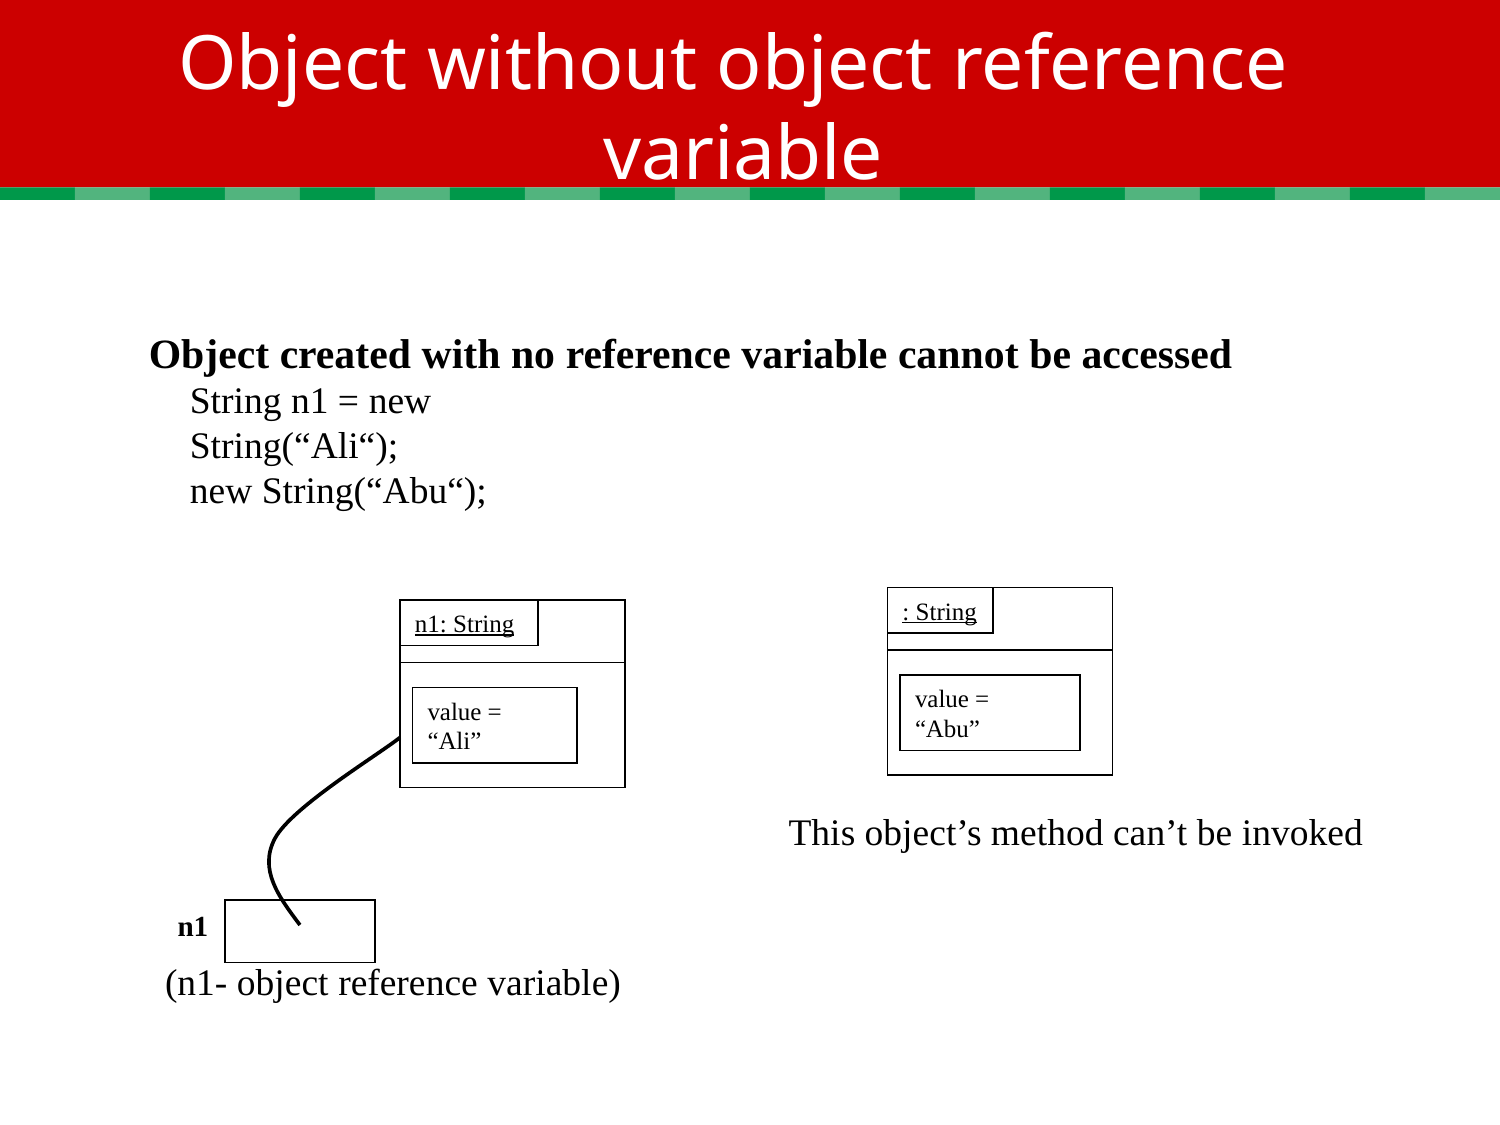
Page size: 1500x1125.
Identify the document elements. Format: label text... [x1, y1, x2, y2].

text_box n1 [162, 900, 227, 950]
text_box This object’s method can’t be invoked [773, 799, 1406, 861]
text_box (n1- object reference variable) [150, 950, 659, 1012]
text_box [268, 737, 400, 925]
text_box String n1 = new String(“Ali“); new String(“Abu“); [174, 390, 657, 497]
text_box [224, 899, 375, 950]
text_box value = “Ali” [412, 687, 578, 764]
text_box [399, 600, 625, 662]
text_box [887, 651, 1113, 775]
text_box value = “Abu” [900, 674, 1081, 751]
text_box [887, 587, 1113, 649]
text_box : String [887, 587, 993, 633]
title Object without object reference variable [24, 0, 1443, 210]
text_box n1: String [399, 600, 539, 646]
text_box [399, 668, 625, 788]
text_box Object created with no reference variable cannot be accessed [133, 319, 1258, 386]
